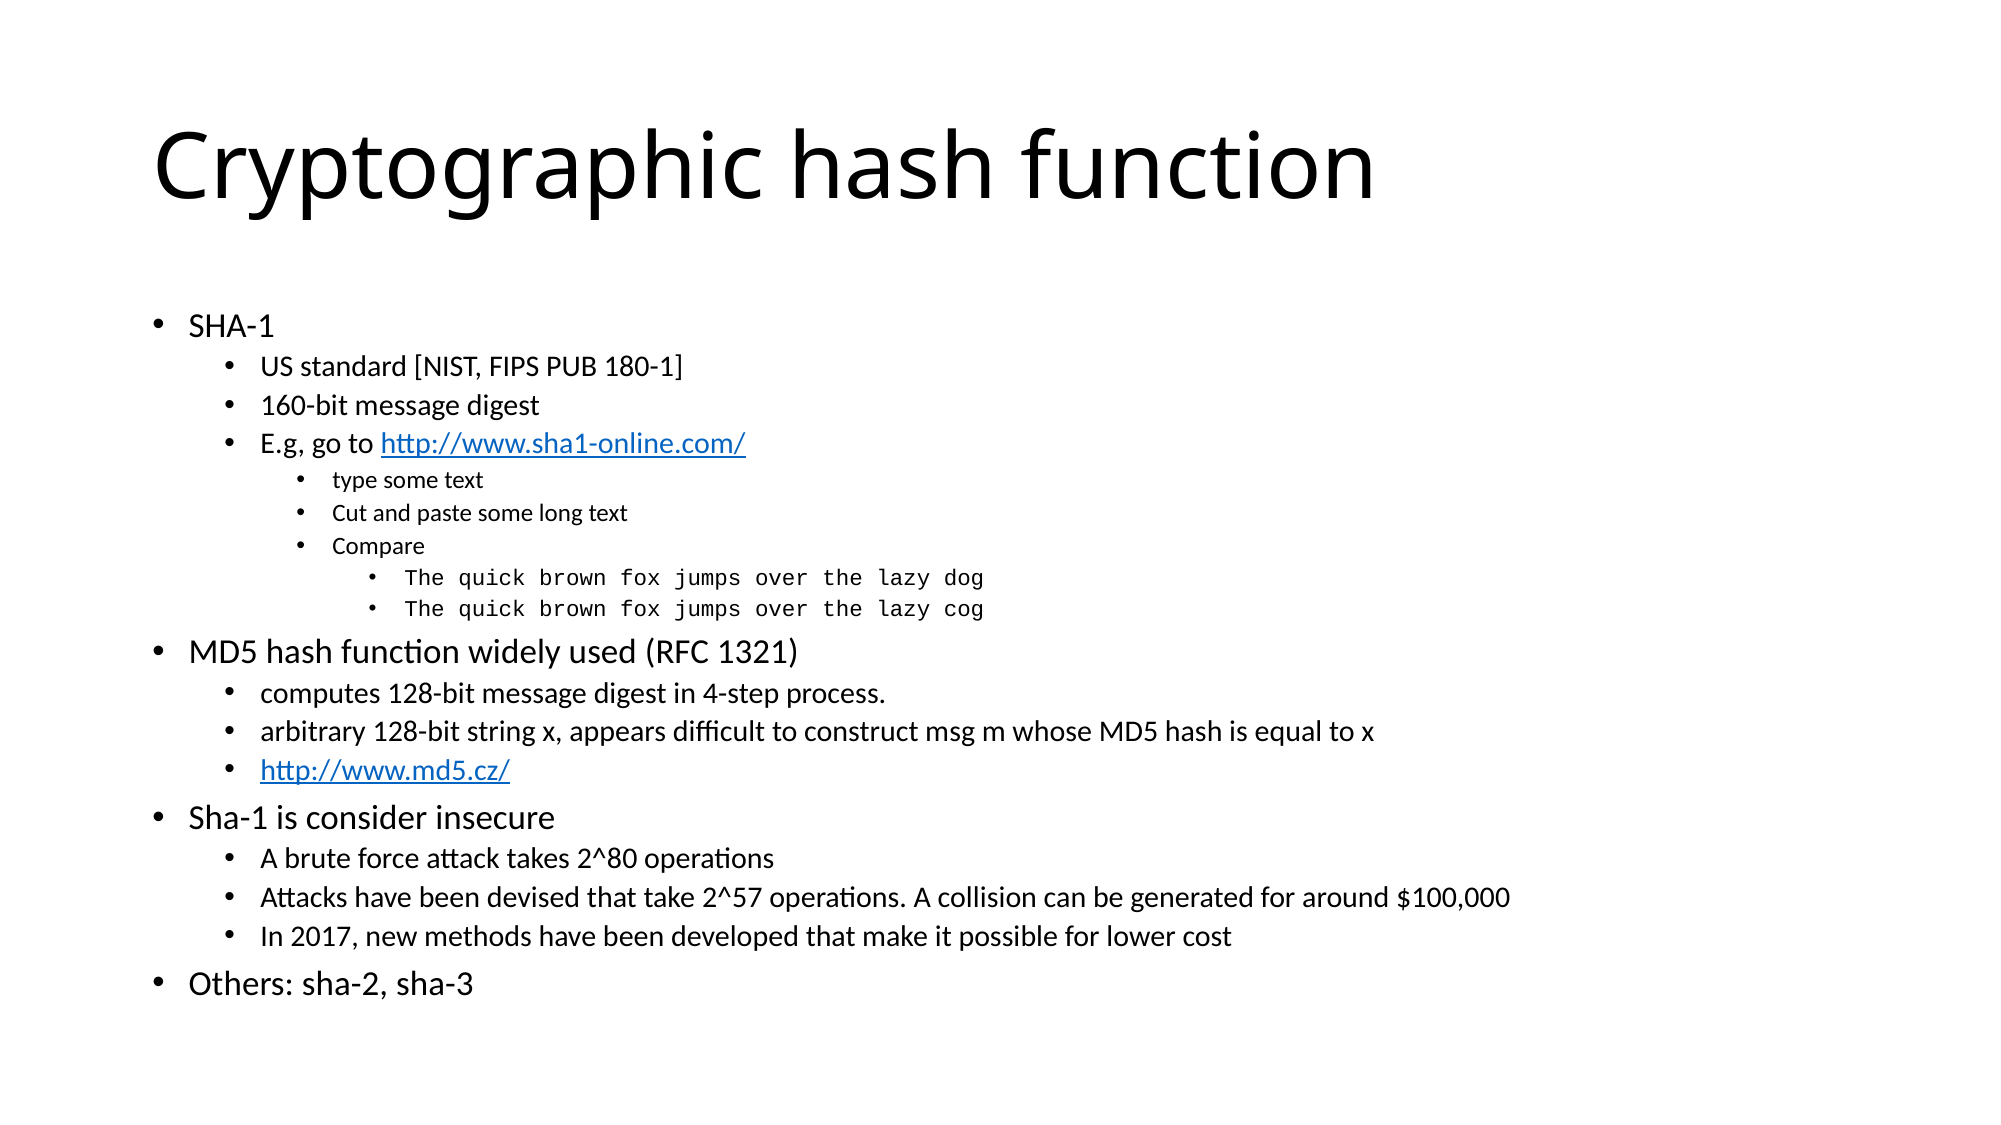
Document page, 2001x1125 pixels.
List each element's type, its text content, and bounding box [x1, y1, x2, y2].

title Cryptographic hash function [137, 59, 1863, 278]
list SHA-1 US standard [NIST, FIPS PUB 180-1] 160-bit message digest E.g, go to http://www.sha1-online.com/ type some text Cut and paste some long text Compare The quick brown fox jumps over the lazy dog The quick brown fox jumps over the lazy cog MD5 hash function widely used (RFC 1321) computes 128-bit message digest in 4-step process. arbitrary 128-bit string x, appears difficult to construct msg m whose MD5 hash is equal to x http://www.md5.cz/ Sha-1 is consider insecure A brute force attack takes 2^80 operations Attacks have been devised that take 2^57 operations. A collision can be generated for around $100,000 In 2017, new methods have been developed that make it possible for lower cost Others: sha-2, sha-3 [137, 299, 1863, 1014]
